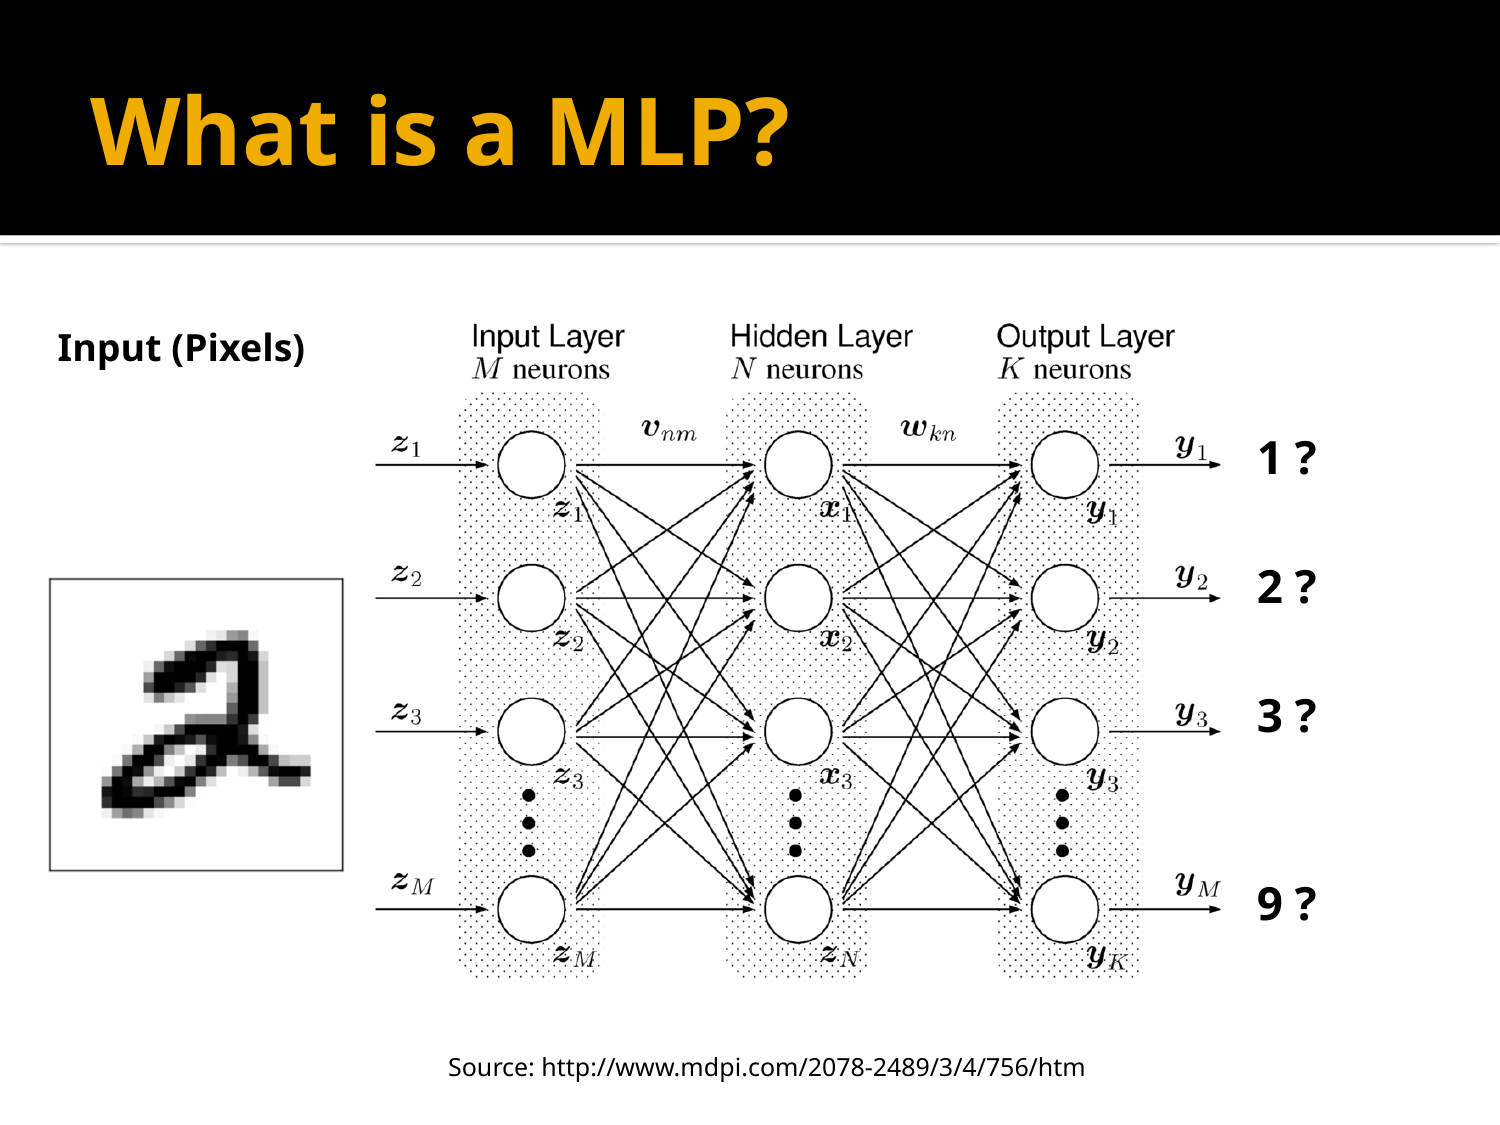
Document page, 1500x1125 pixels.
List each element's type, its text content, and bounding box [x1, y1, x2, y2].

text_box Input (Pixels) [11, 316, 352, 377]
text_box 9 ? [1242, 866, 1348, 937]
text_box Source: http://www.mdpi.com/2078-2489/3/4/756/htm [128, 1044, 1407, 1090]
text_box 3 ? [1242, 679, 1348, 750]
picture [363, 316, 1232, 985]
text_box 2 ? [1242, 550, 1348, 621]
title What is a MLP? [75, 25, 1425, 231]
text_box 1 ? [1242, 421, 1348, 492]
picture [46, 574, 346, 875]
